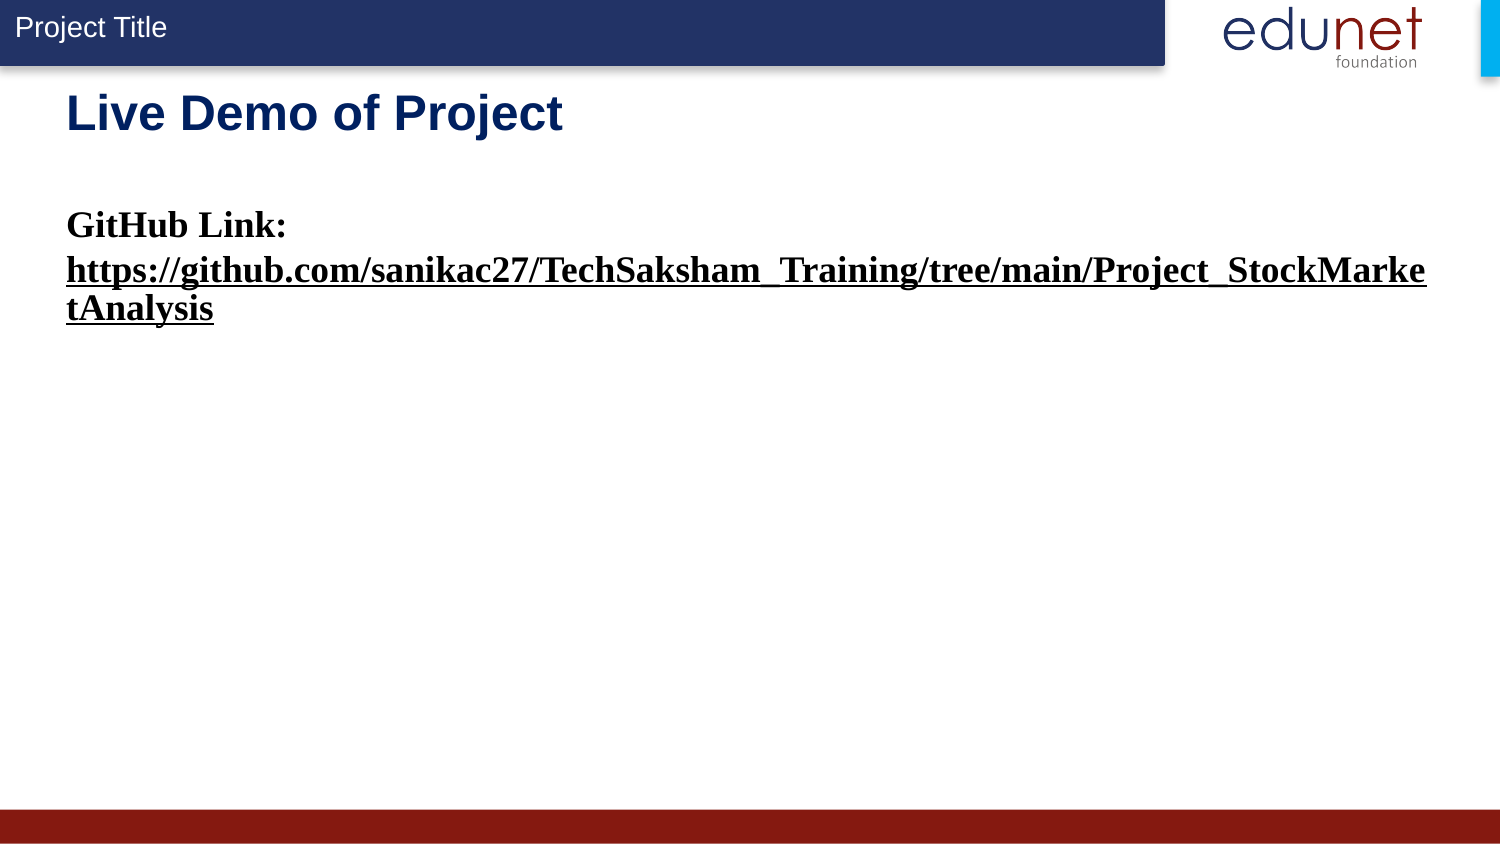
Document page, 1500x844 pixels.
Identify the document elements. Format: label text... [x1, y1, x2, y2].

title Live Demo of Project GitHub Link: https://github.com/sanikac27/TechSaksham_Training/tree/main/Project_StockMarketAnalysis [51, 72, 1449, 523]
picture [1219, 4, 1424, 72]
